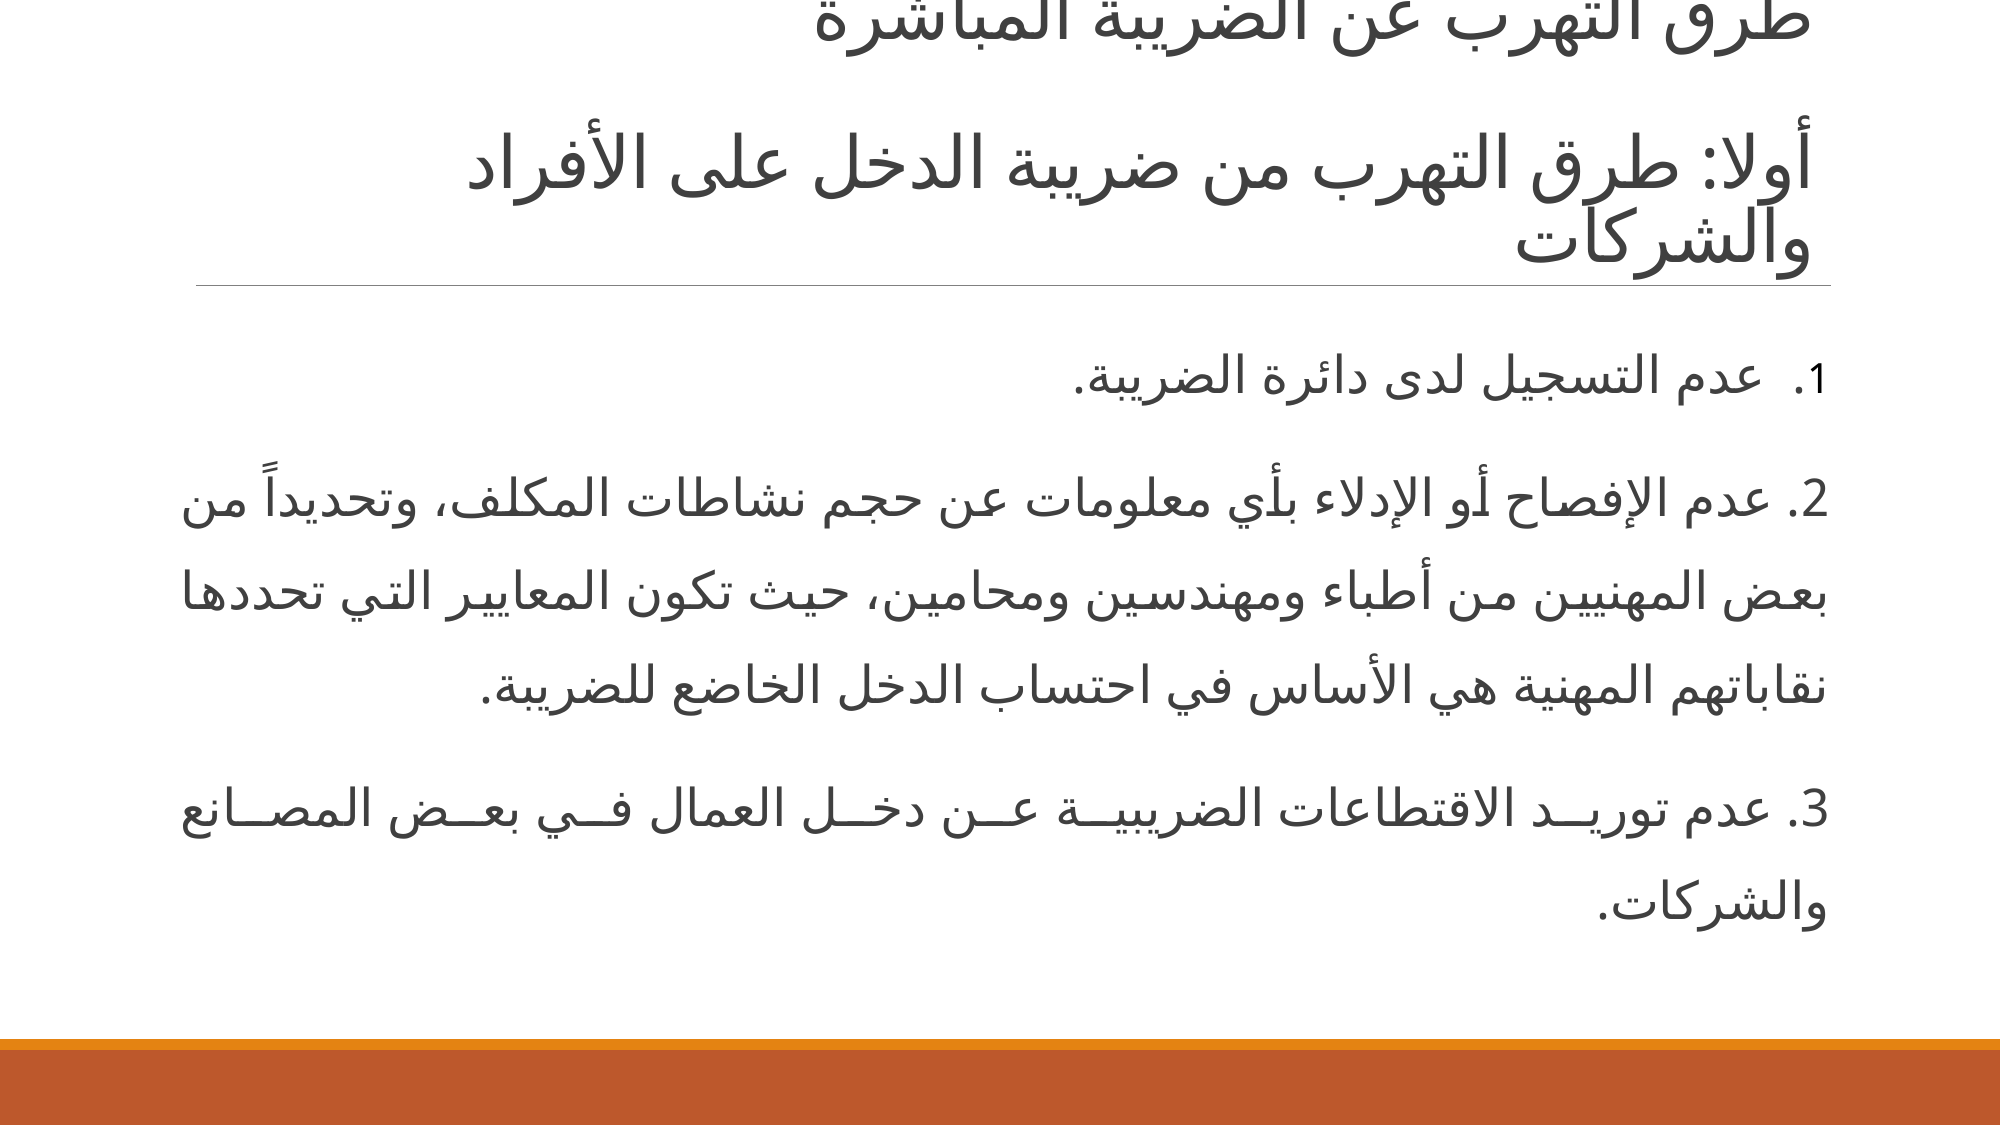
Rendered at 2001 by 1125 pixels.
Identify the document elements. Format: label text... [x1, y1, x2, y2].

title طرق التهرب عن الضريبة المباشرة أولا: طرق التهرب من ضريبة الدخل على الأفراد والشركات [180, 47, 1830, 285]
list 1. عدم التسجيل لدى دائرة الضريبة. 2. عدم الإفصاح أو الإدلاء بأي معلومات عن حجم نشاطات المكلف، وتحديداً من بعض المهنيين من أطباء ومهندسين ومحامين، حيث تكون المعايير التي تحددها نقاباتهم المهنية هي الأساس في احتساب الدخل الخاضع للضريبة. 3. عدم توريد الاقتطاعات الضريبية عن دخل العمال في بعض المصانع والشركات. [180, 302, 1830, 963]
